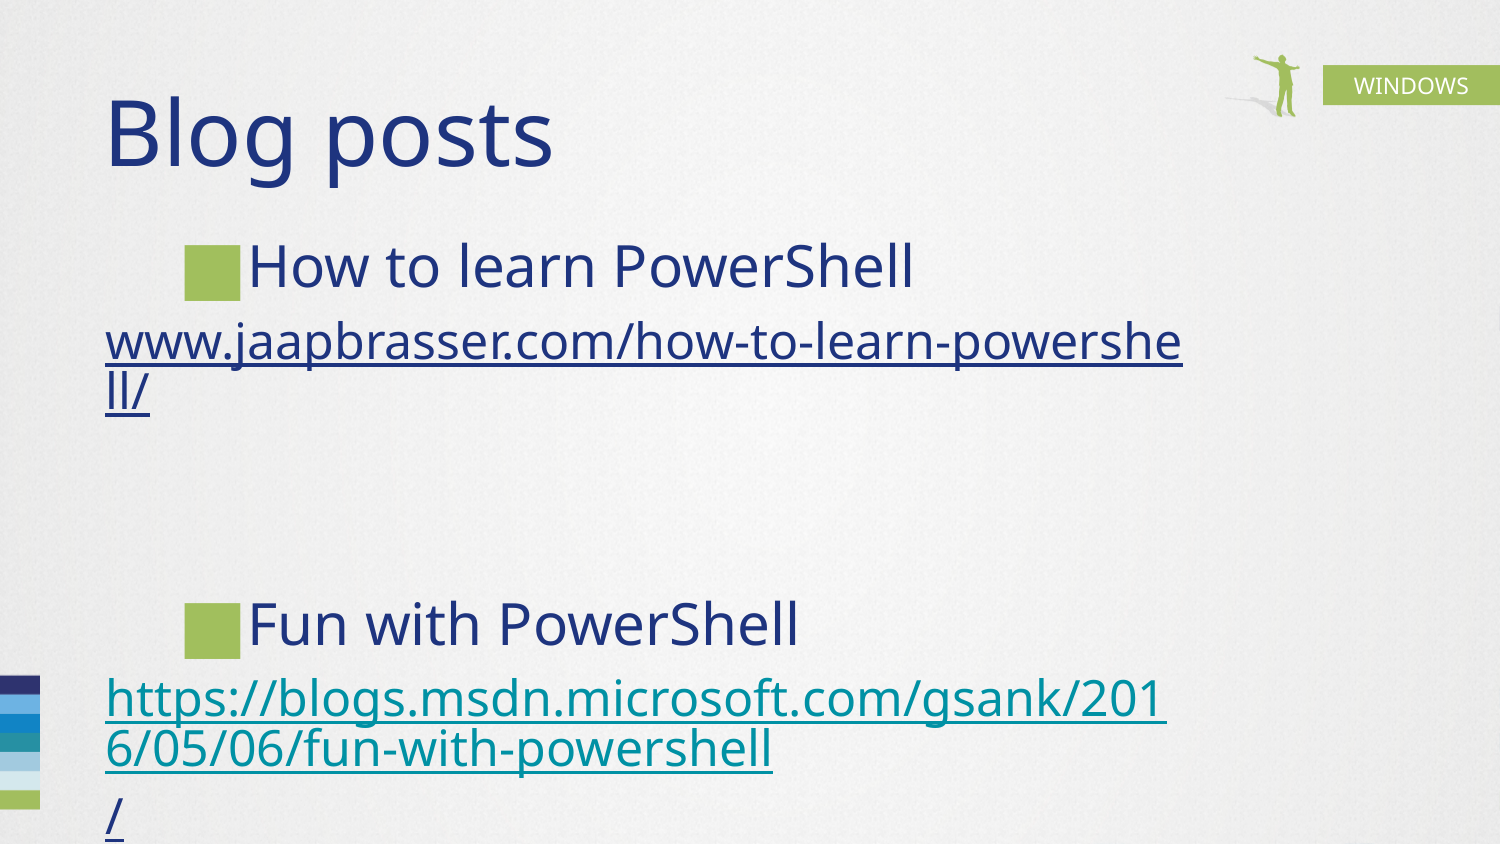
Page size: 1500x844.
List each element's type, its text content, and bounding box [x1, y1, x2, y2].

list How to learn PowerShell www.jaapbrasser.com/how-to-learn-powershell/ Fun with PowerShell https://blogs.msdn.microsoft.com/gsank/2016/05/06/fun-with-powershell/ [88, 222, 1200, 806]
picture [0, 0, 1500, 844]
title Blog posts [88, 67, 1200, 208]
